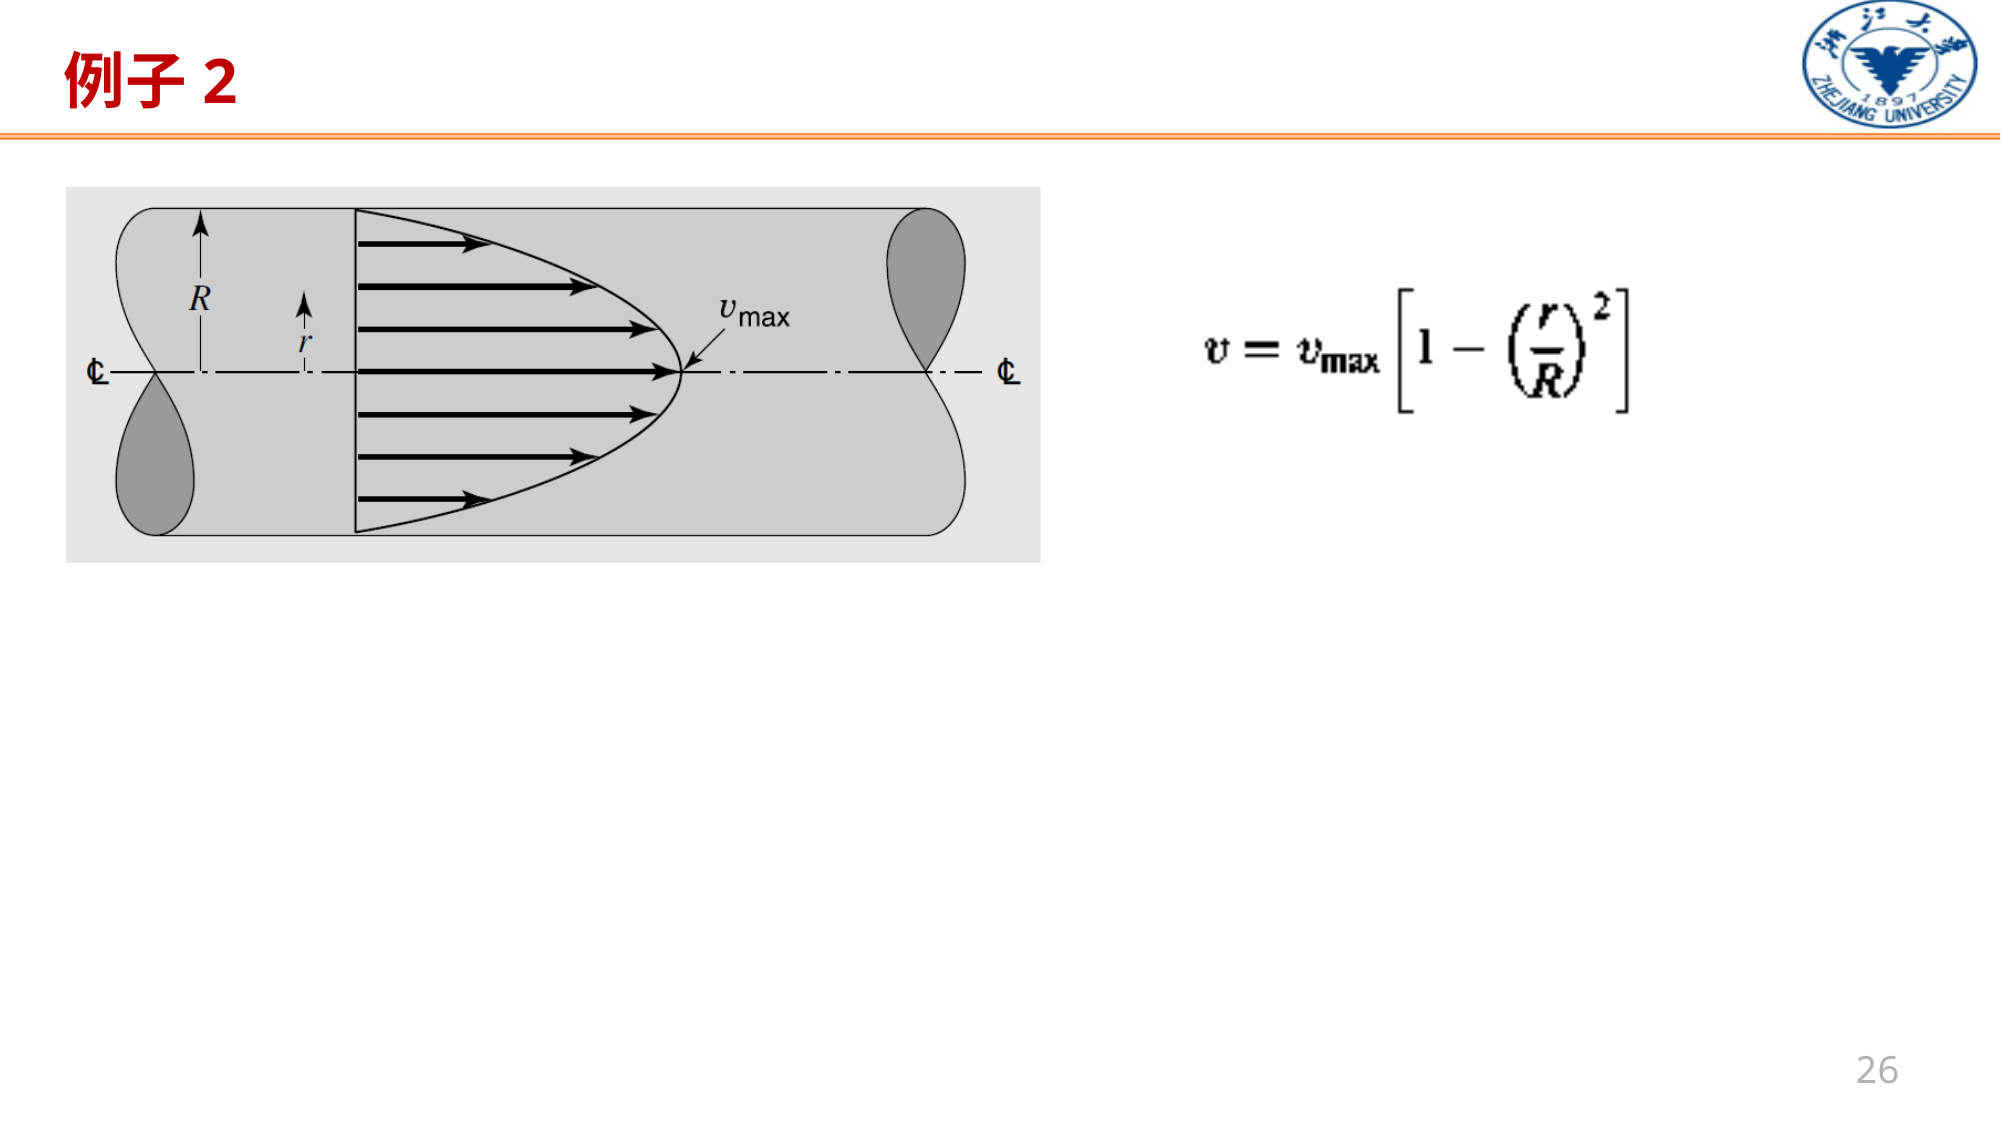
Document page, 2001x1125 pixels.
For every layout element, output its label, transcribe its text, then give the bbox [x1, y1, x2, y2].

title 例子2 [63, 42, 1937, 117]
slide_number 26 [1440, 1046, 1900, 1092]
picture [0, 0, 2001, 1125]
